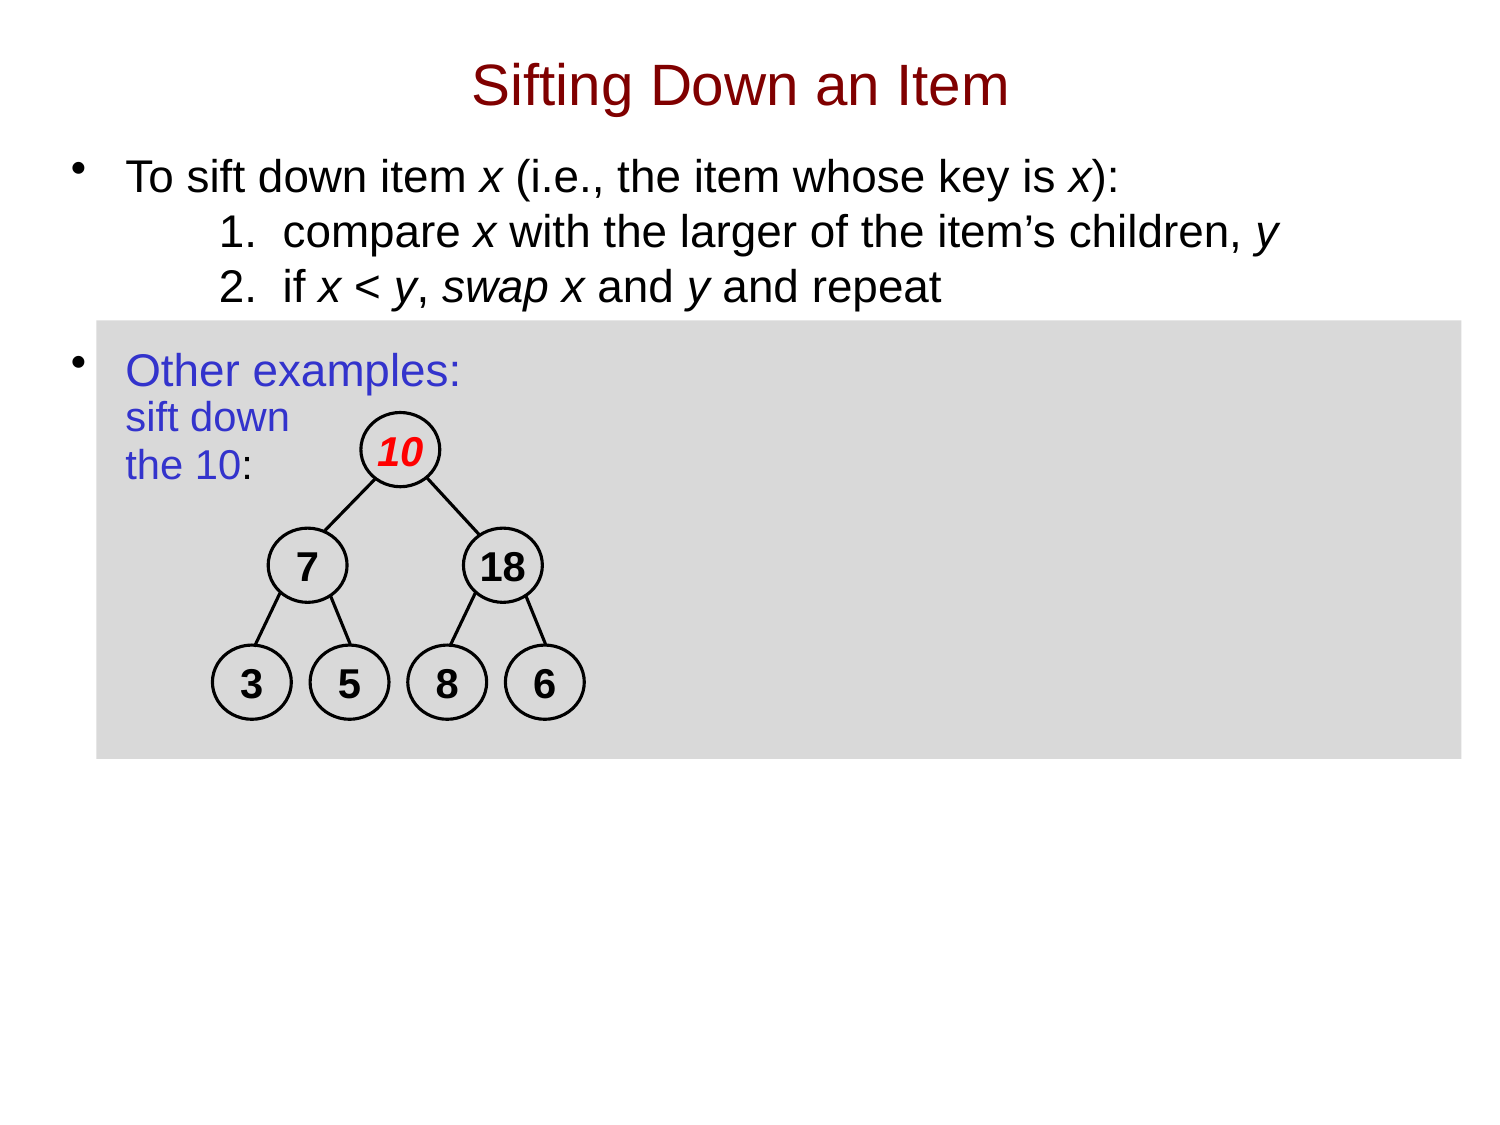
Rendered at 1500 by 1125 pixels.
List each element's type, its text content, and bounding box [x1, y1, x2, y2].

list To sift down item x (i.e., the item whose key is x): 1. compare x with the larger of the item’s children, y 2. if x < y, swap x and y and repeat Other examples: sift down the 10: [55, 138, 1500, 1060]
title Sifting Down an Item [96, 12, 1386, 138]
text_box 8 [407, 645, 487, 720]
text_box 18 [463, 528, 543, 603]
text_box 10 [360, 412, 440, 487]
text_box 5 [310, 645, 389, 720]
text_box 7 [268, 528, 348, 603]
text_box 3 [212, 645, 292, 720]
text_box 6 [505, 645, 585, 720]
